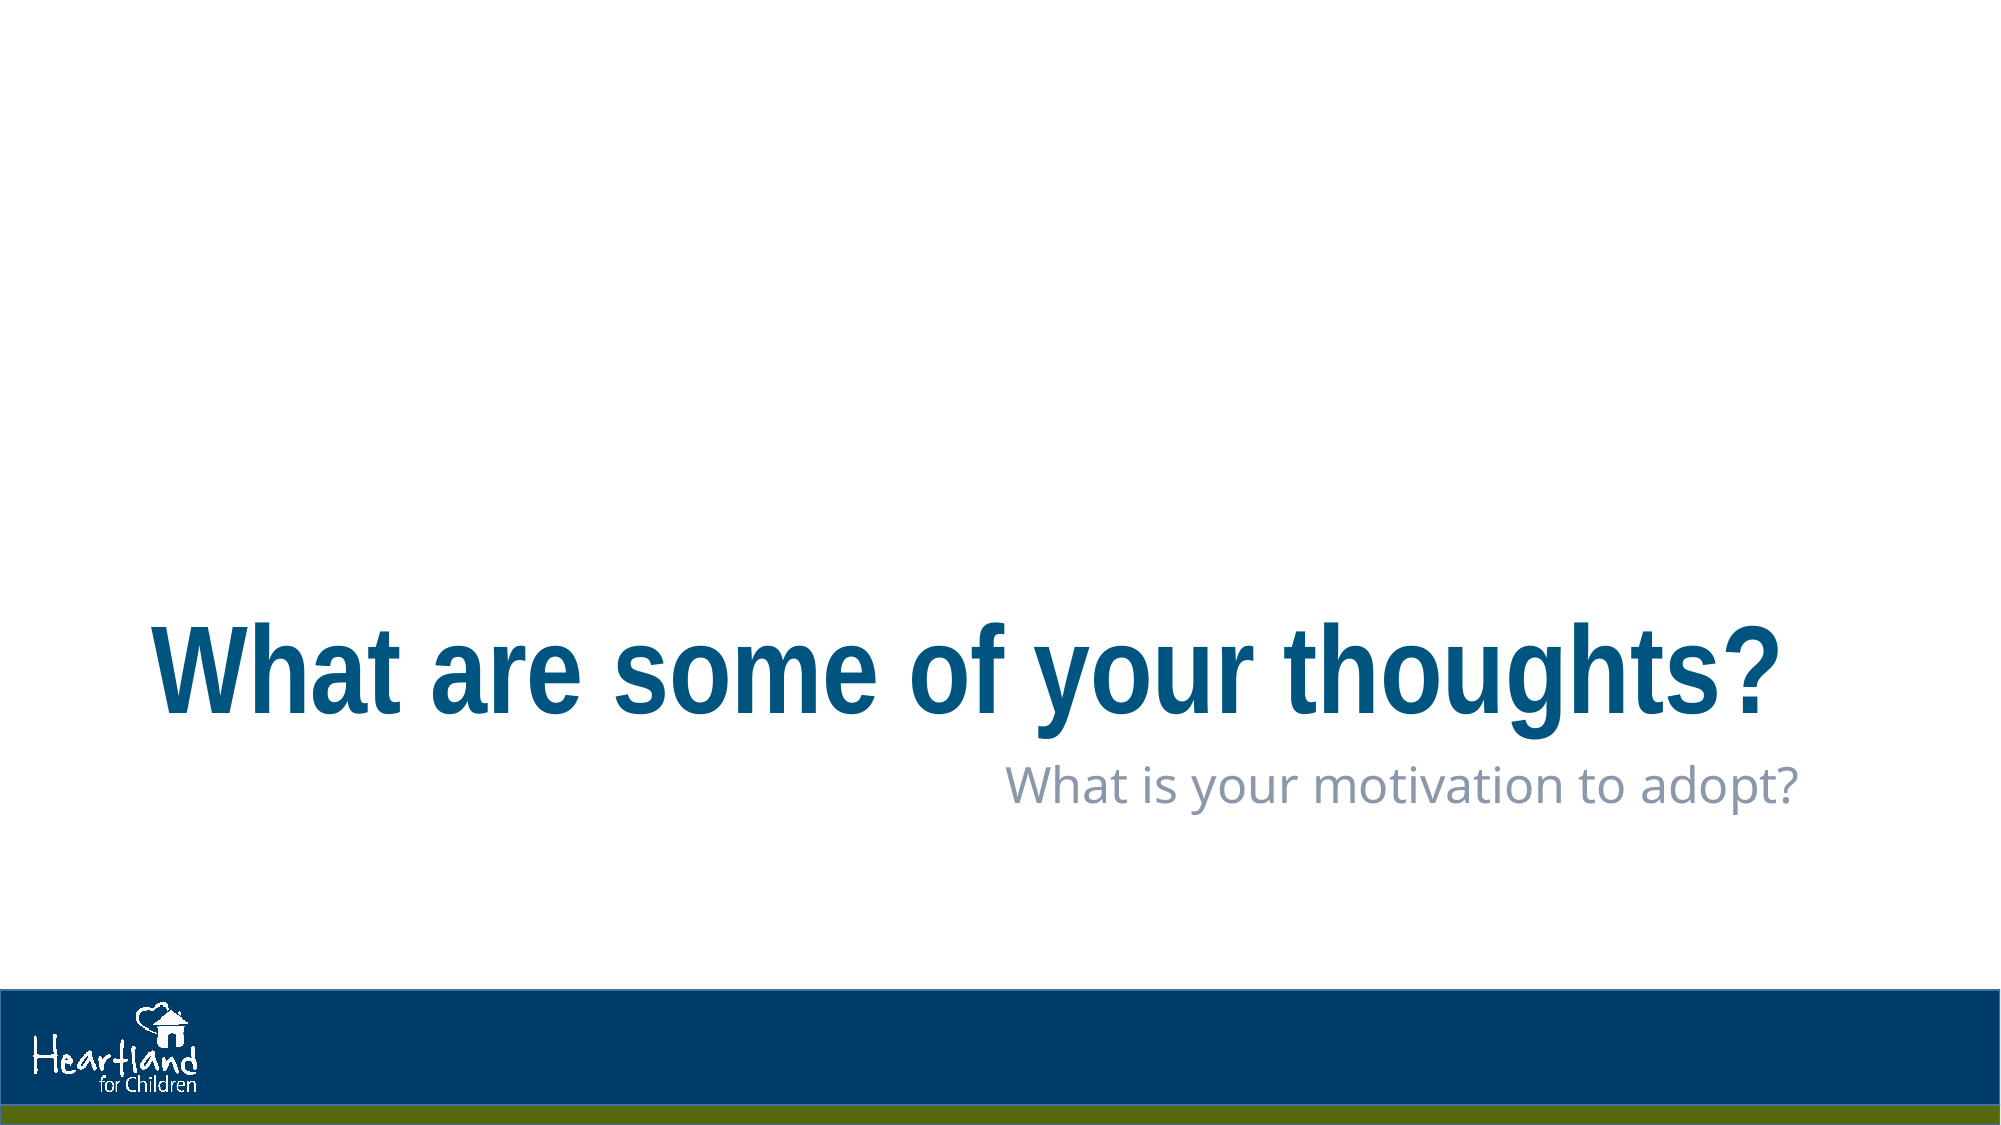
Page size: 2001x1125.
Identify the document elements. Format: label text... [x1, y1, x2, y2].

list What is your motivation to adopt? [136, 752, 1862, 999]
title What are some of your thoughts? [136, 280, 1862, 749]
picture [13, 936, 216, 1125]
